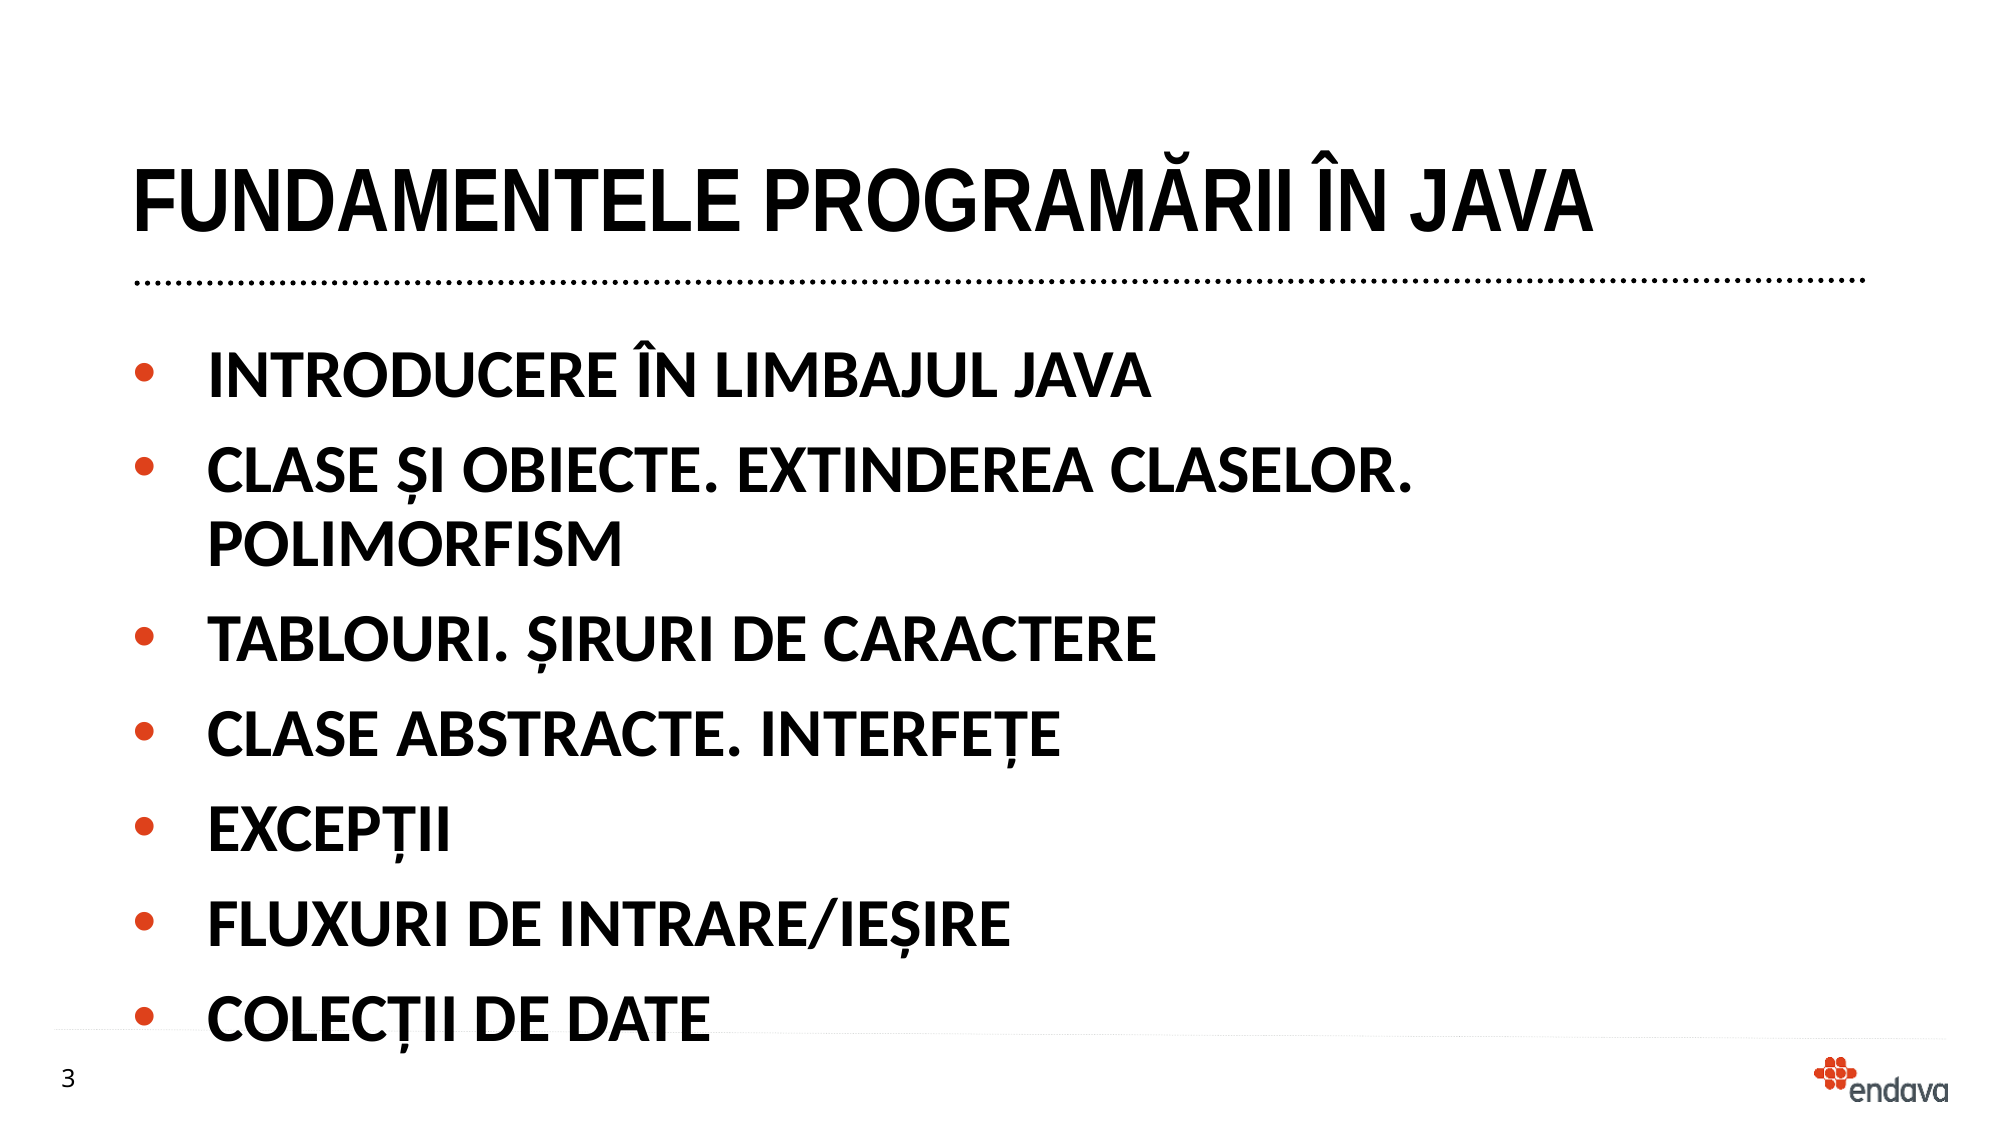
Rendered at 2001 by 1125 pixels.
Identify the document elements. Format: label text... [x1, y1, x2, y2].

picture [1814, 1057, 1948, 1102]
title Fundamentele Programării în JaVA [132, 163, 1740, 272]
list Introducere în limbajul Java​ Clase și obiecte. Extinderea claselor. Polimorfism​ Tablouri. Șiruri de caractere​ Clase abstracte. Interfețe​ Excepții​ Fluxuri de intrare/ieșire​ Colecții de date​ [132, 330, 1721, 977]
